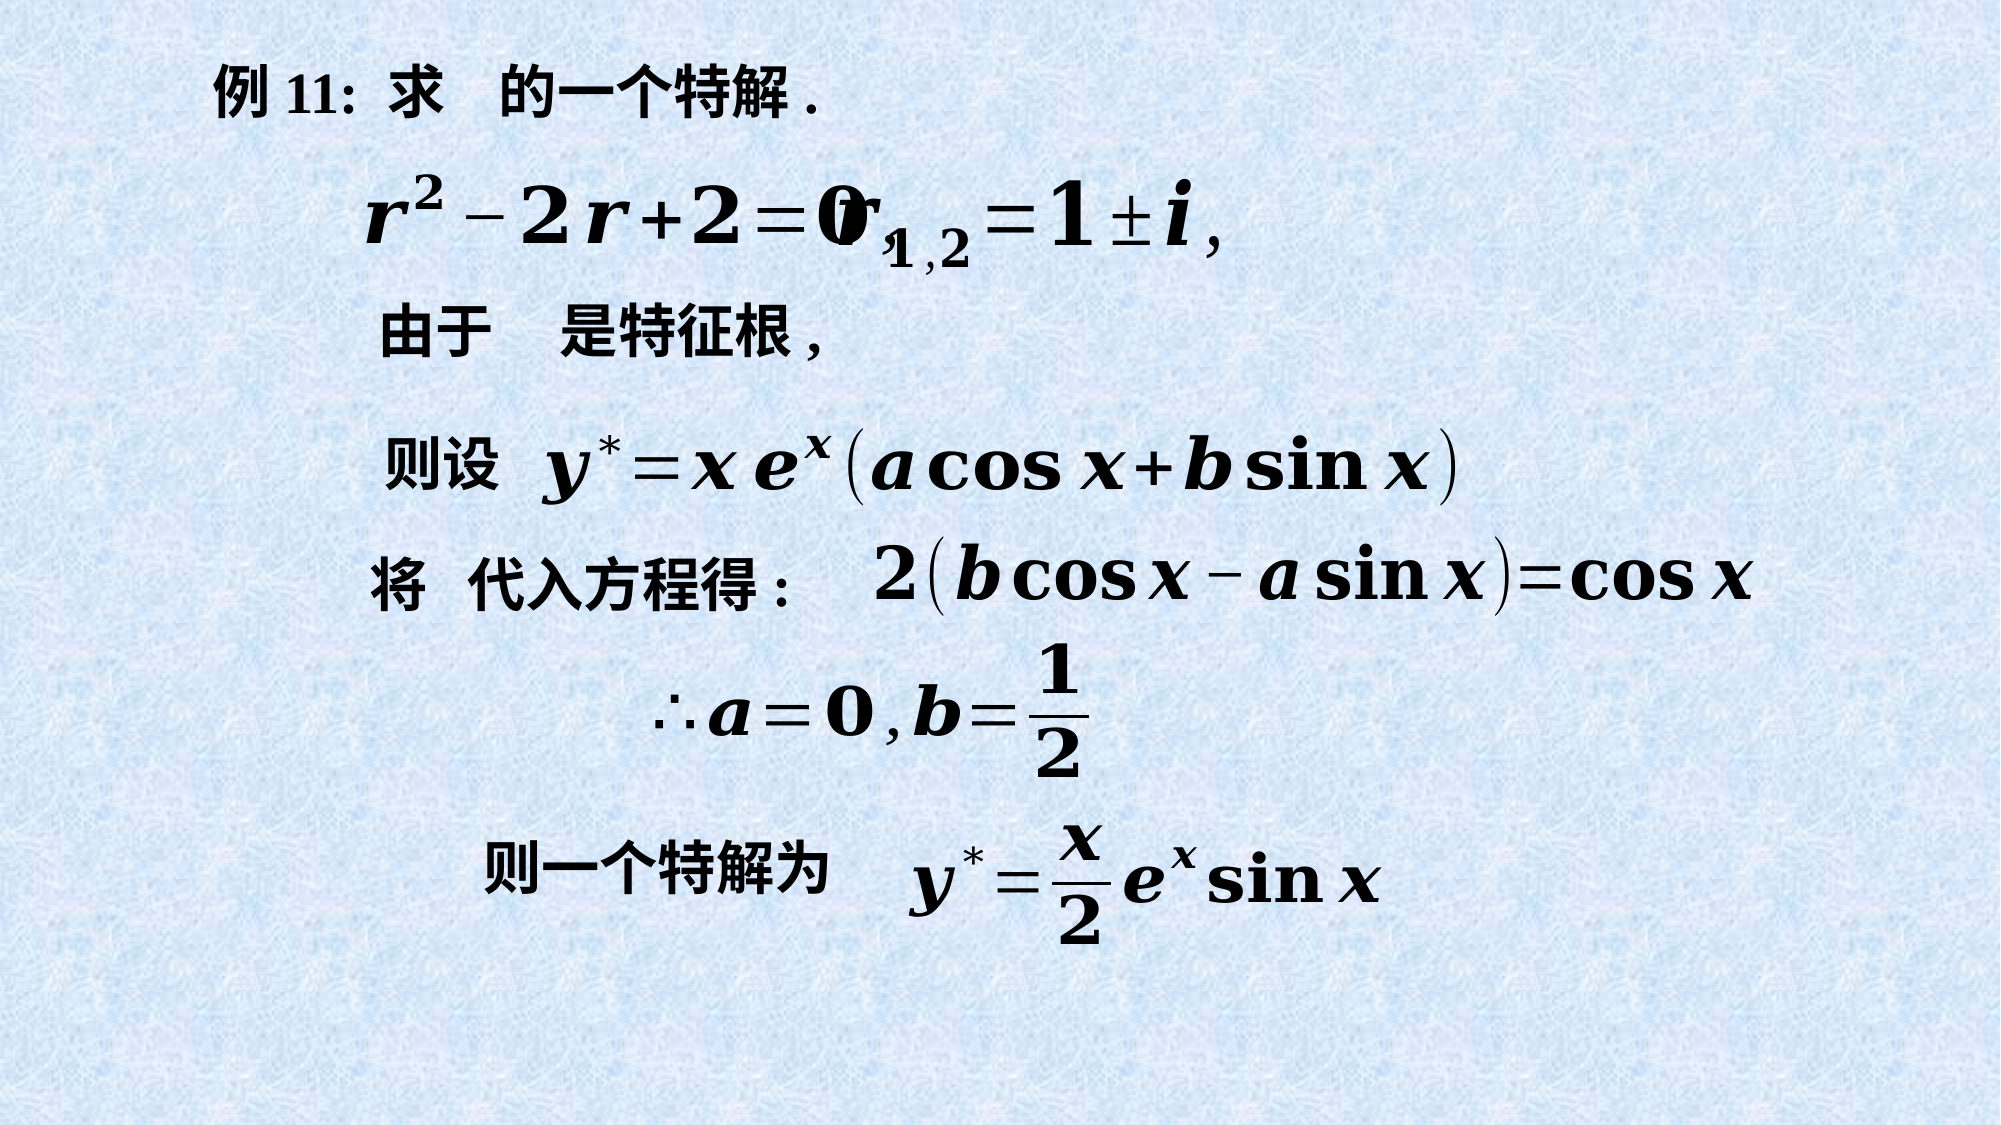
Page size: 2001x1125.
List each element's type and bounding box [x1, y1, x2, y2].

text_box [348, 418, 1463, 513]
picture [0, 0, 2001, 1125]
text_box [414, 801, 1388, 961]
